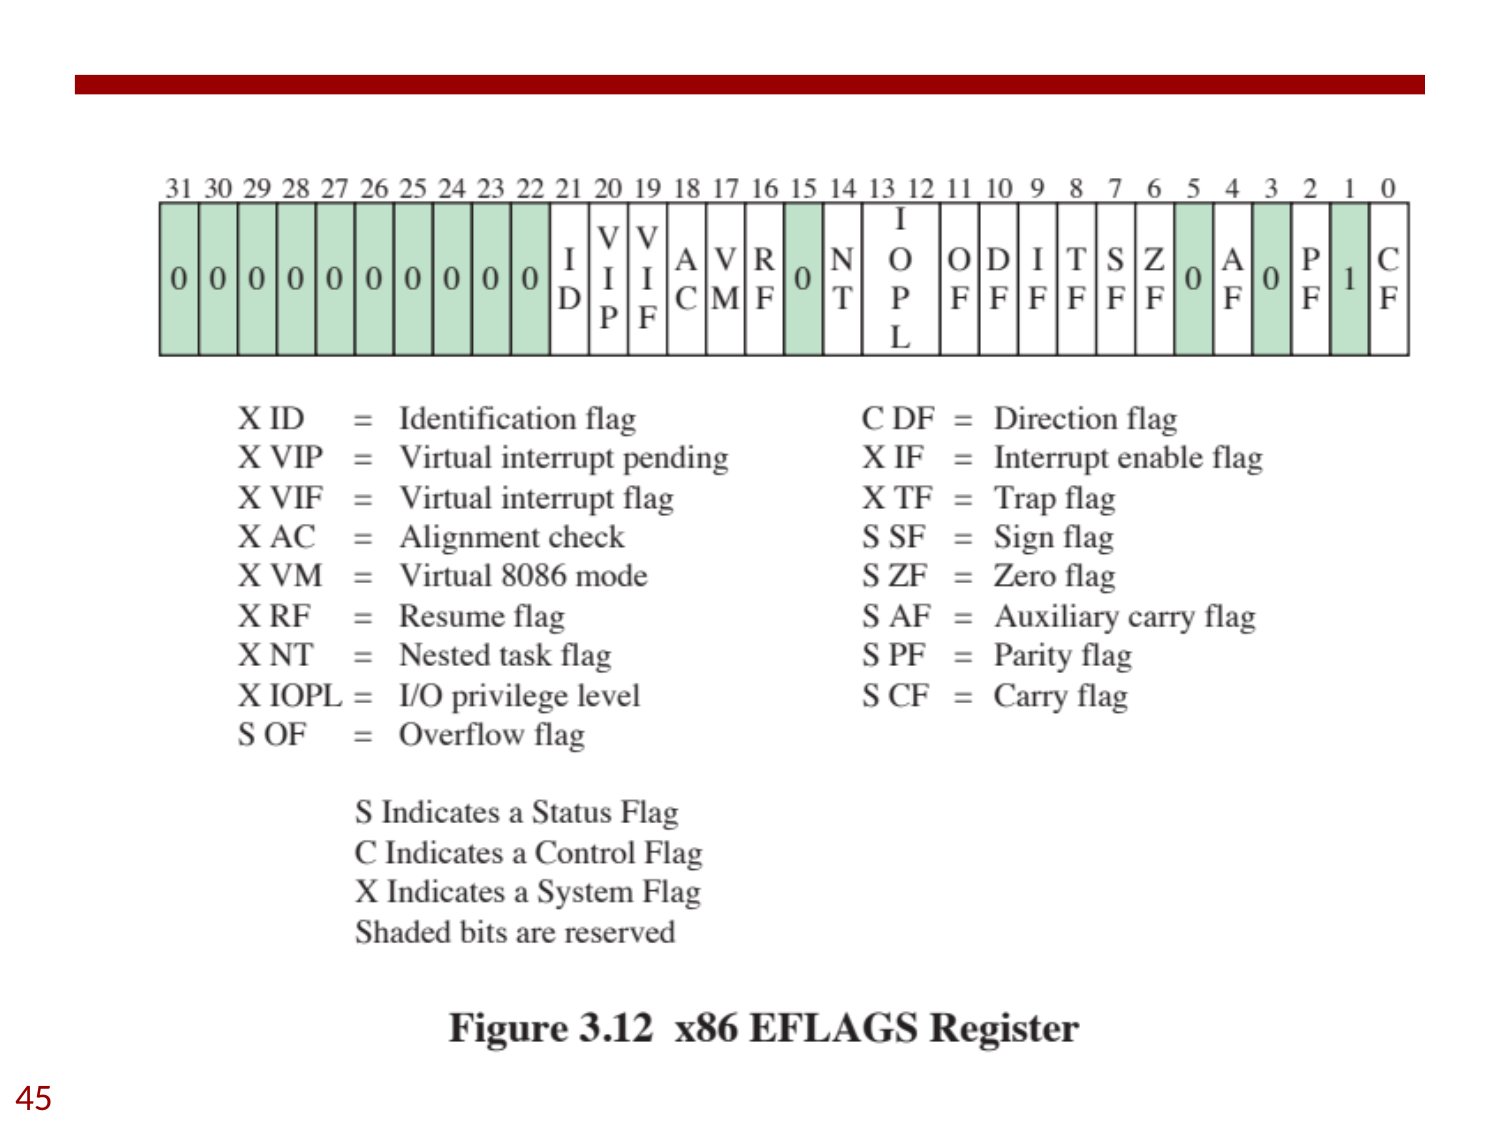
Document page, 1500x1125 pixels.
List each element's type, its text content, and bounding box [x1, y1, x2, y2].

picture [62, 61, 1500, 1095]
slide_number 45 [0, 1065, 75, 1125]
